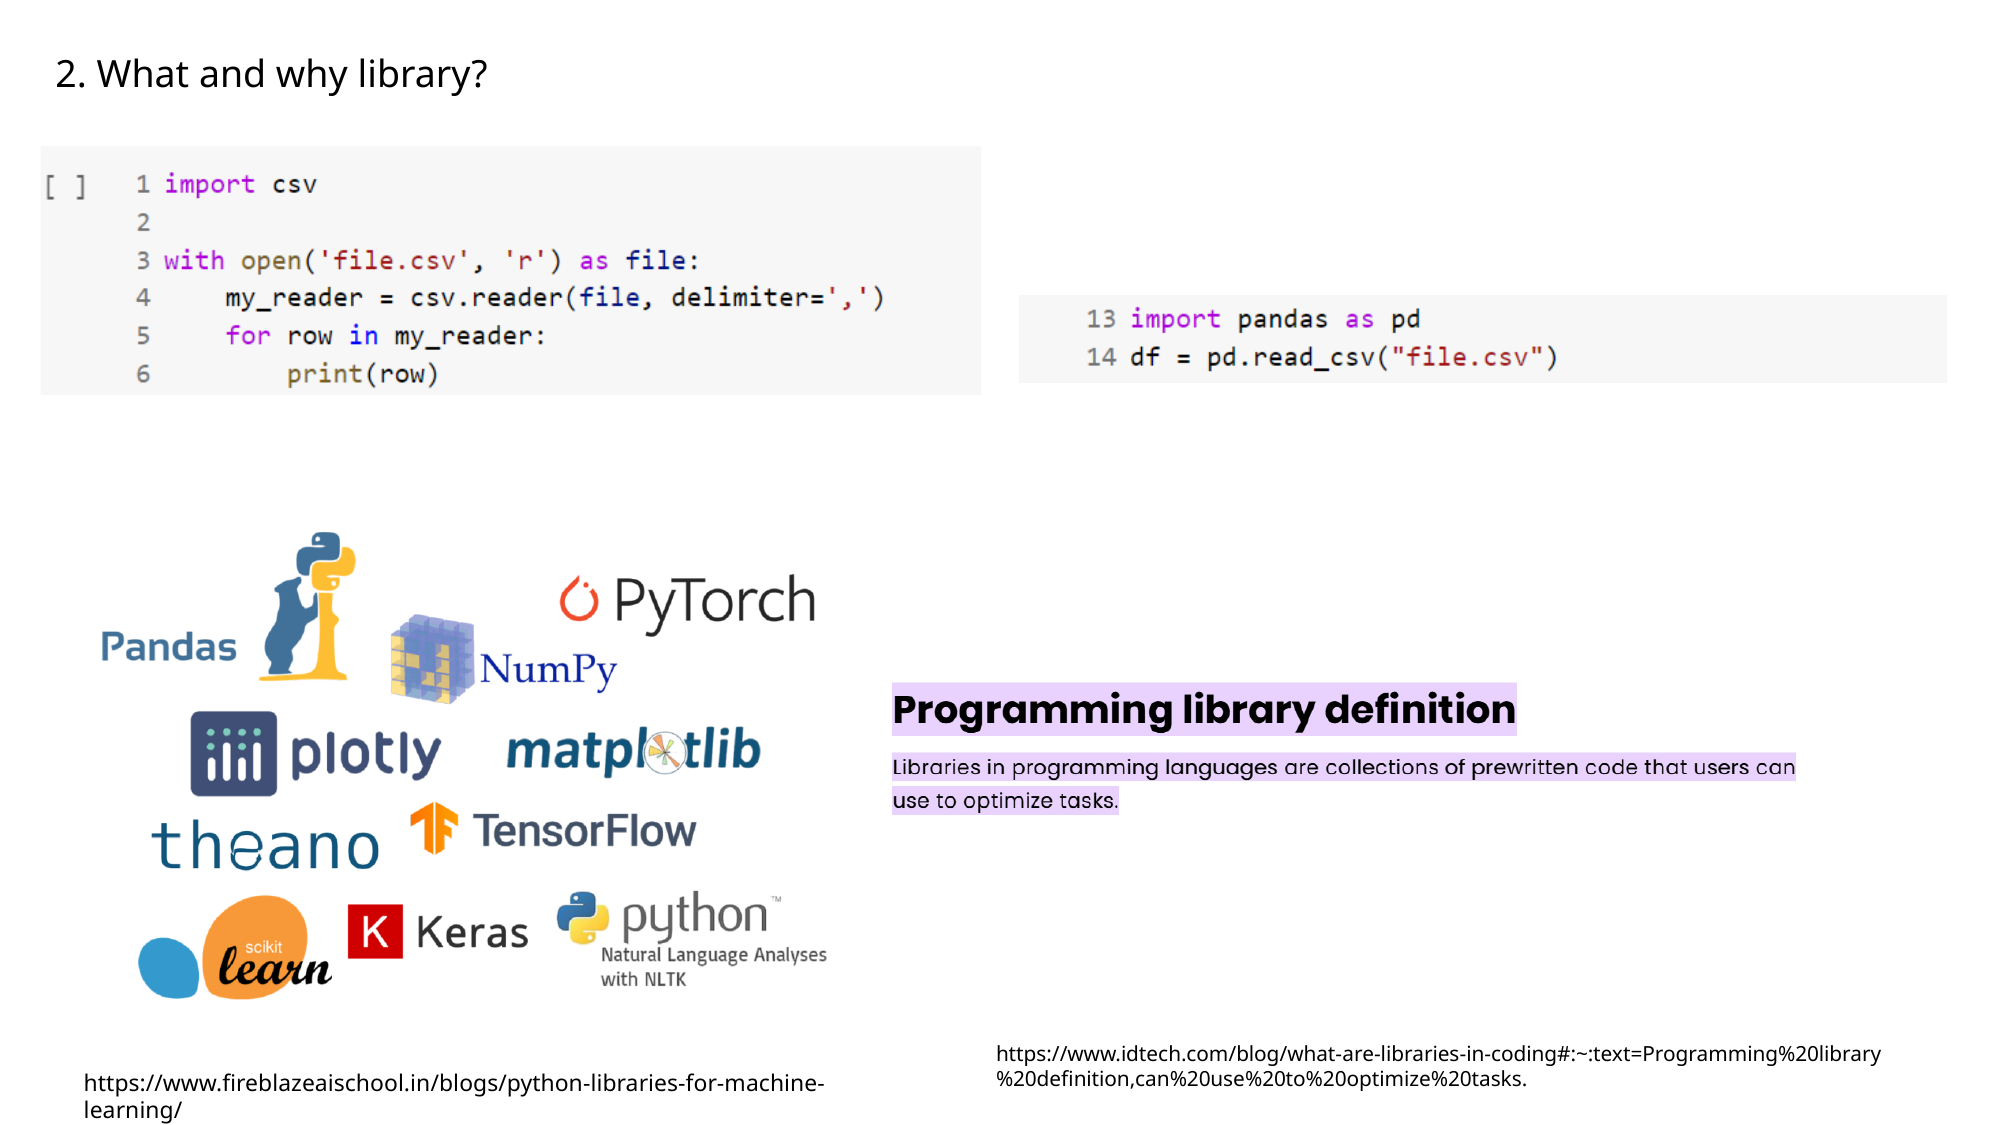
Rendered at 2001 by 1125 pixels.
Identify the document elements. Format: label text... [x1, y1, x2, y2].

picture [88, 519, 838, 1019]
picture [1018, 295, 1960, 383]
text_box https://www.idtech.com/blog/what-are-libraries-in-coding#:~:text=Programming%20library%20definition,can%20use%20to%20optimize%20tasks. [981, 1033, 1981, 1099]
text_box 2. What and why library? [40, 42, 1177, 102]
picture [40, 126, 982, 395]
picture [878, 648, 1820, 836]
text_box https://www.fireblazeaischool.in/blogs/python-libraries-for-machine-learning/ [68, 1061, 914, 1125]
